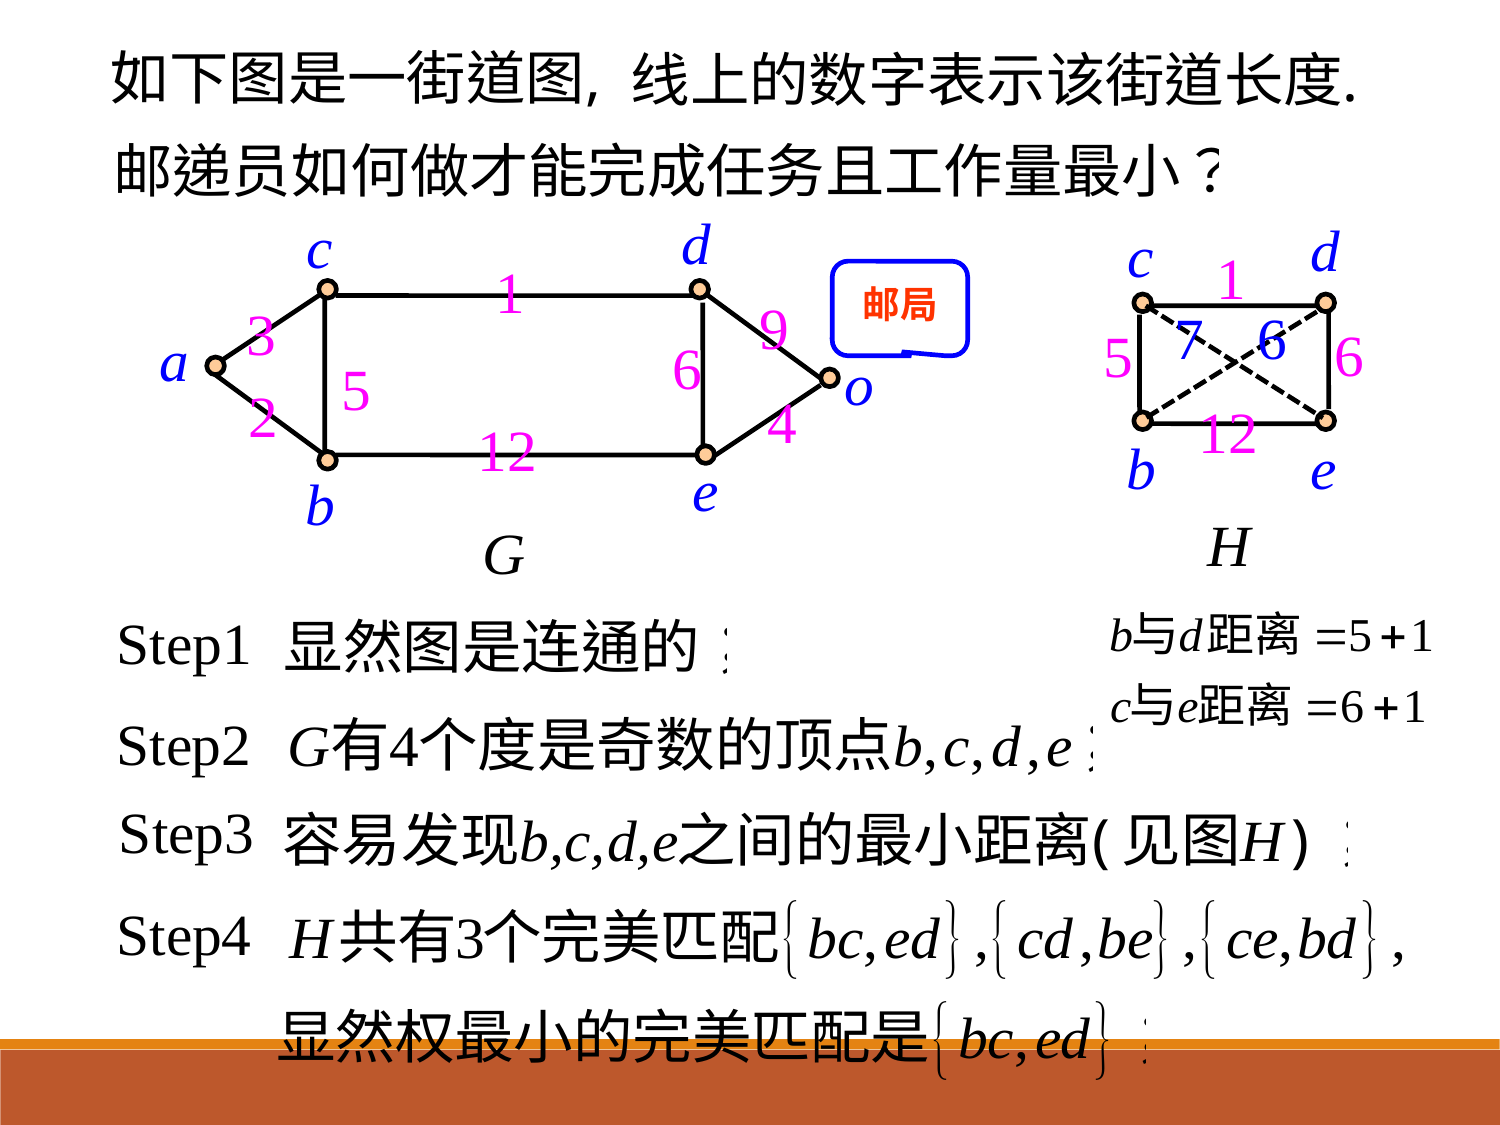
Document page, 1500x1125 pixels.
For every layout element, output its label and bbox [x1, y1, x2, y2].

text_box [1105, 674, 1430, 735]
text_box [1104, 603, 1436, 664]
text_box [111, 616, 255, 687]
text_box [152, 213, 969, 586]
text_box [277, 802, 1348, 877]
text_box [111, 717, 258, 788]
text_box [280, 899, 1412, 989]
text_box [282, 707, 1093, 785]
text_box [1097, 219, 1371, 575]
text_box [111, 136, 1219, 207]
text_box [114, 805, 261, 877]
text_box [272, 999, 1147, 1089]
text_box [105, 43, 608, 115]
text_box [279, 612, 727, 684]
text_box [625, 42, 1366, 117]
text_box [111, 907, 277, 978]
